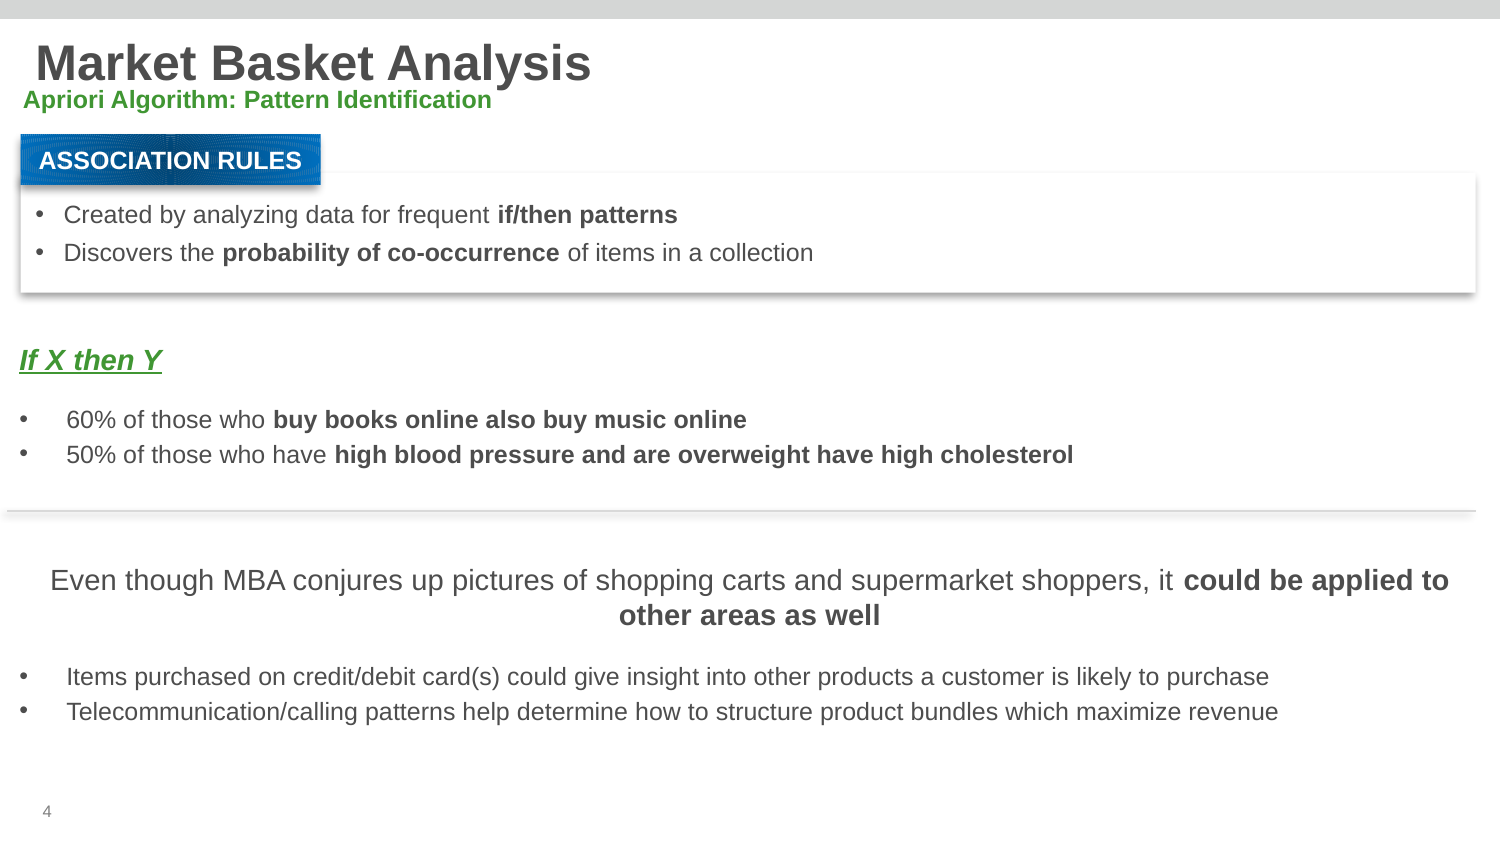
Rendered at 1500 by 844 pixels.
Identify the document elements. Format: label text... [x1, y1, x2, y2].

text_box 60% of those who buy books online also buy music online 50% of those who have high blood pressure and are overweight have high cholesterol [3, 396, 1497, 476]
text_box If X then Y [3, 333, 1497, 385]
title Market Basket Analysis [20, 20, 1419, 75]
text_box Even though MBA conjures up pictures of shopping carts and supermarket shoppers, it could be applied to other areas as well [3, 553, 1497, 640]
text_box Apriori Algorithm: Pattern Identification [7, 75, 1500, 122]
text_box ASSOCIATION RULES [19, 132, 323, 187]
text_box Items purchased on credit/debit card(s) could give insight into other products a customer is likely to purchase Telecommunication/calling patterns help determine how to structure product bundles which maximize revenue [3, 652, 1497, 733]
text_box Created by analyzing data for frequent if/then patterns Discovers the probability of co-occurrence of items in a collection [19, 171, 1478, 295]
